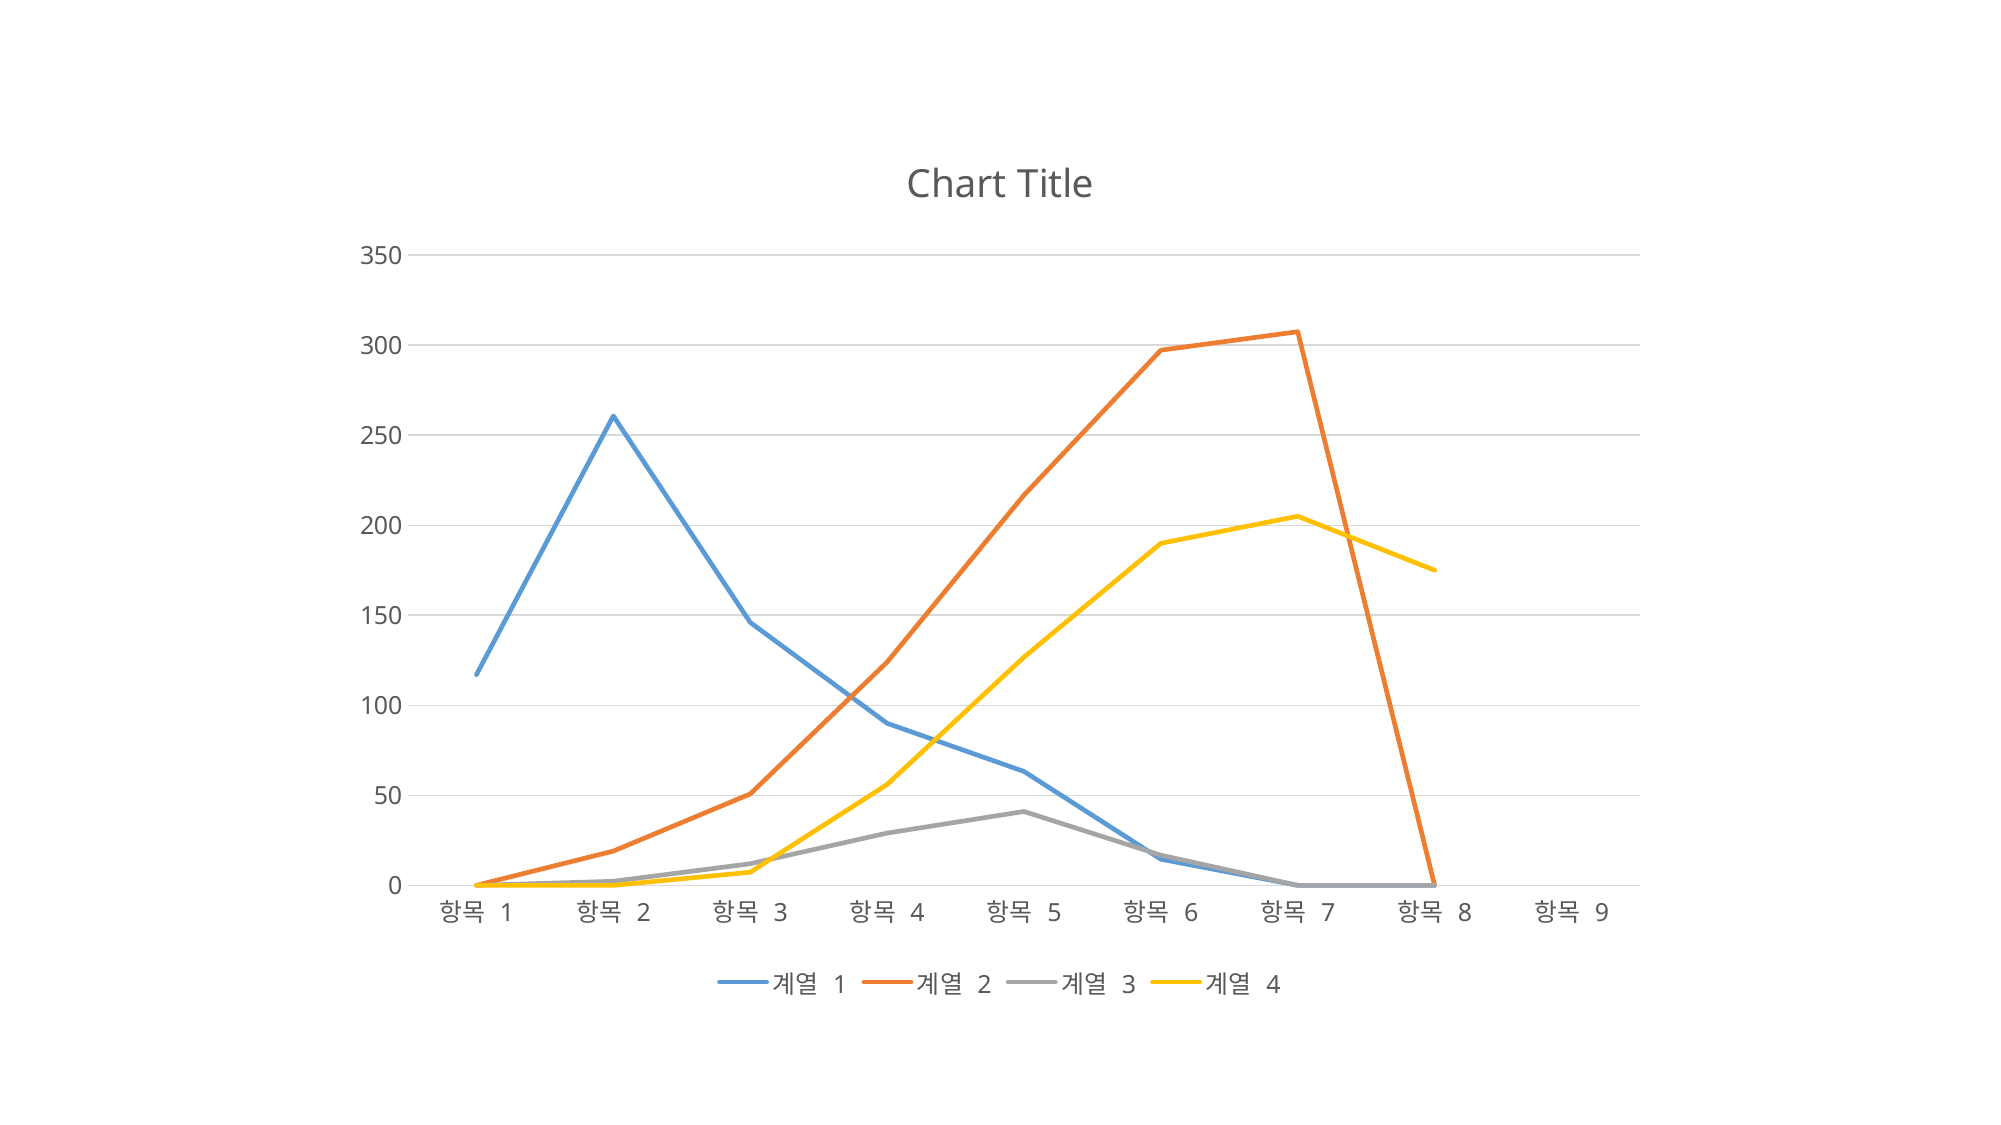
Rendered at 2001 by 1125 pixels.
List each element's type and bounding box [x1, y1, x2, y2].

chart [333, 117, 1667, 1007]
